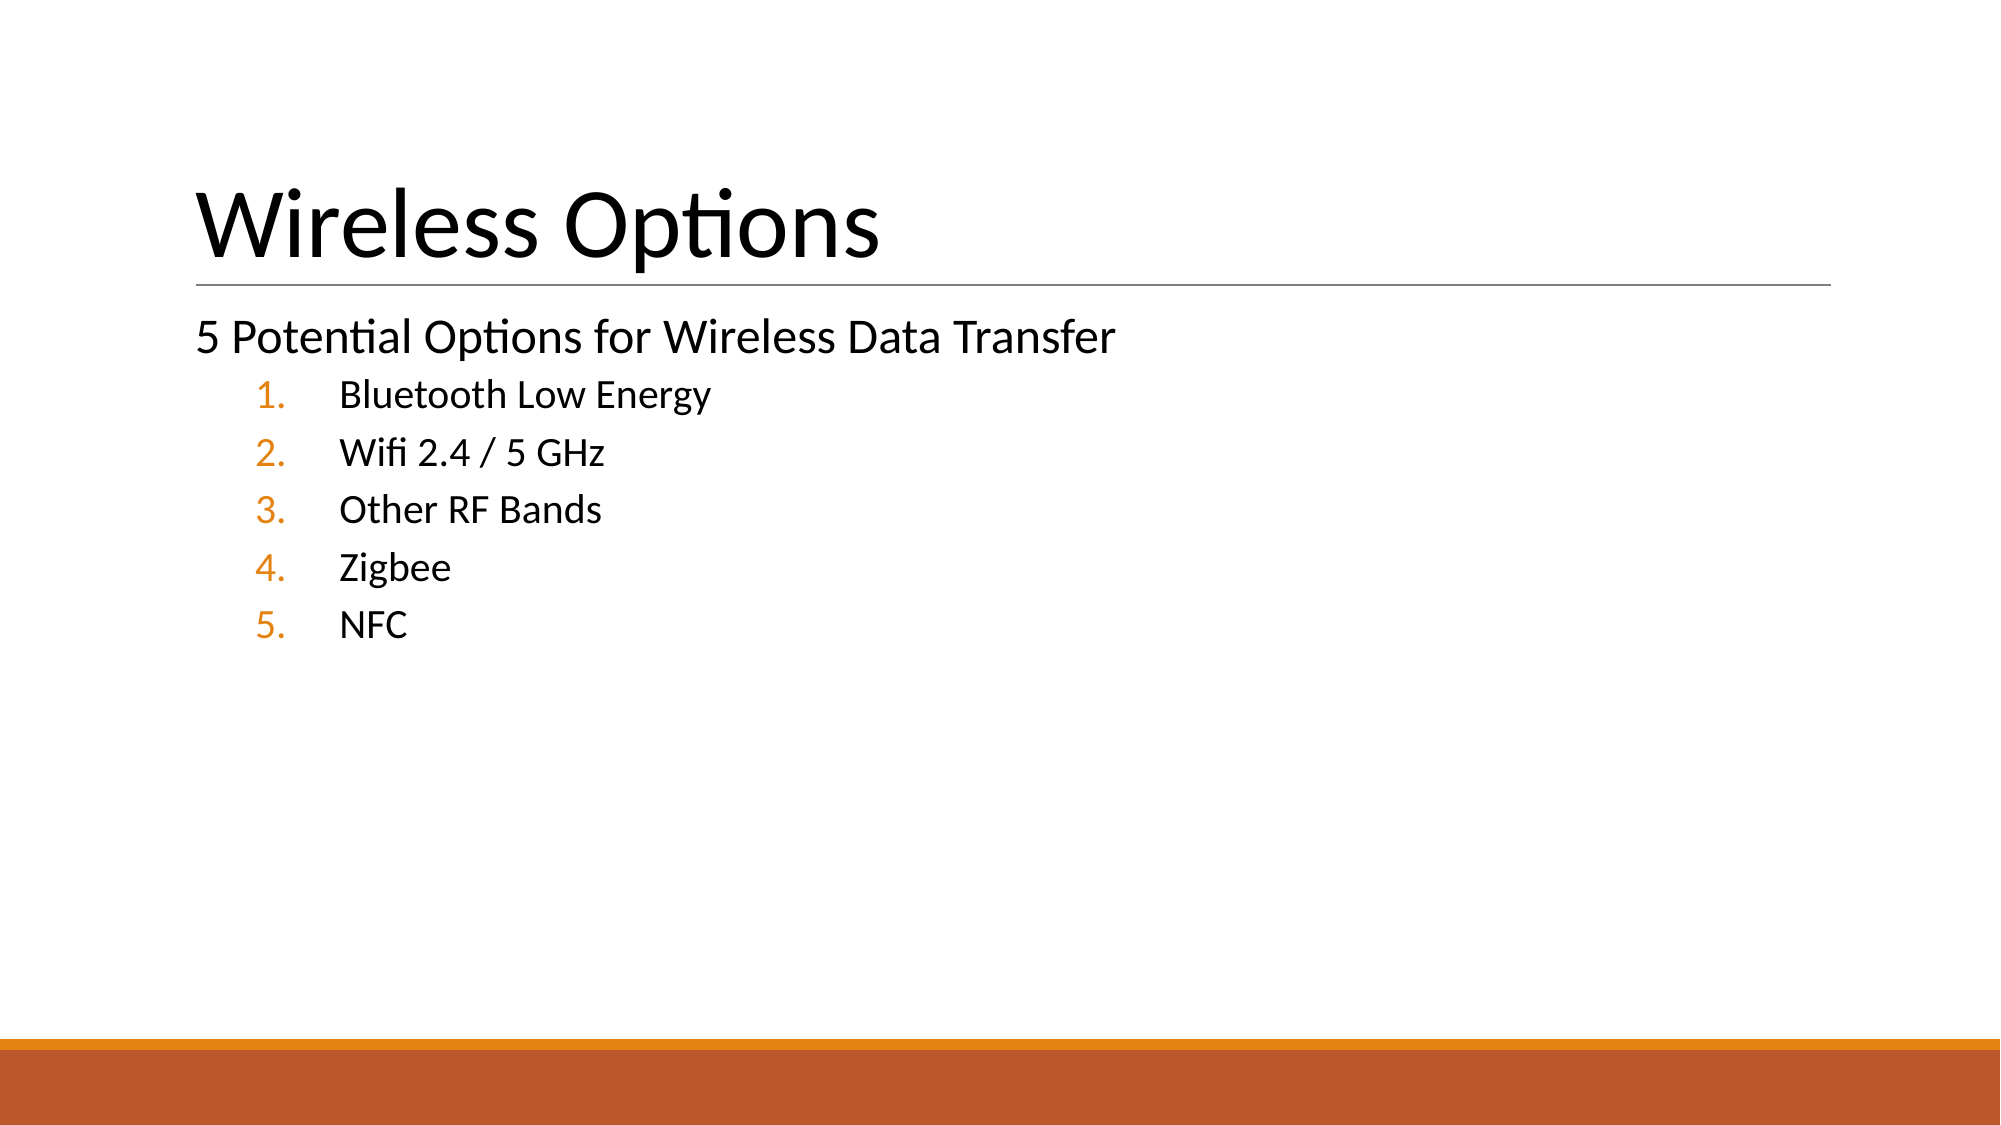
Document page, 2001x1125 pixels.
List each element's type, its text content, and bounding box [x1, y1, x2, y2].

list 5 Potential Options for Wireless Data Transfer Bluetooth Low Energy Wifi 2.4 / 5 GHz Other RF Bands Zigbee NFC [180, 302, 1830, 963]
title Wireless Options [180, 47, 1830, 285]
